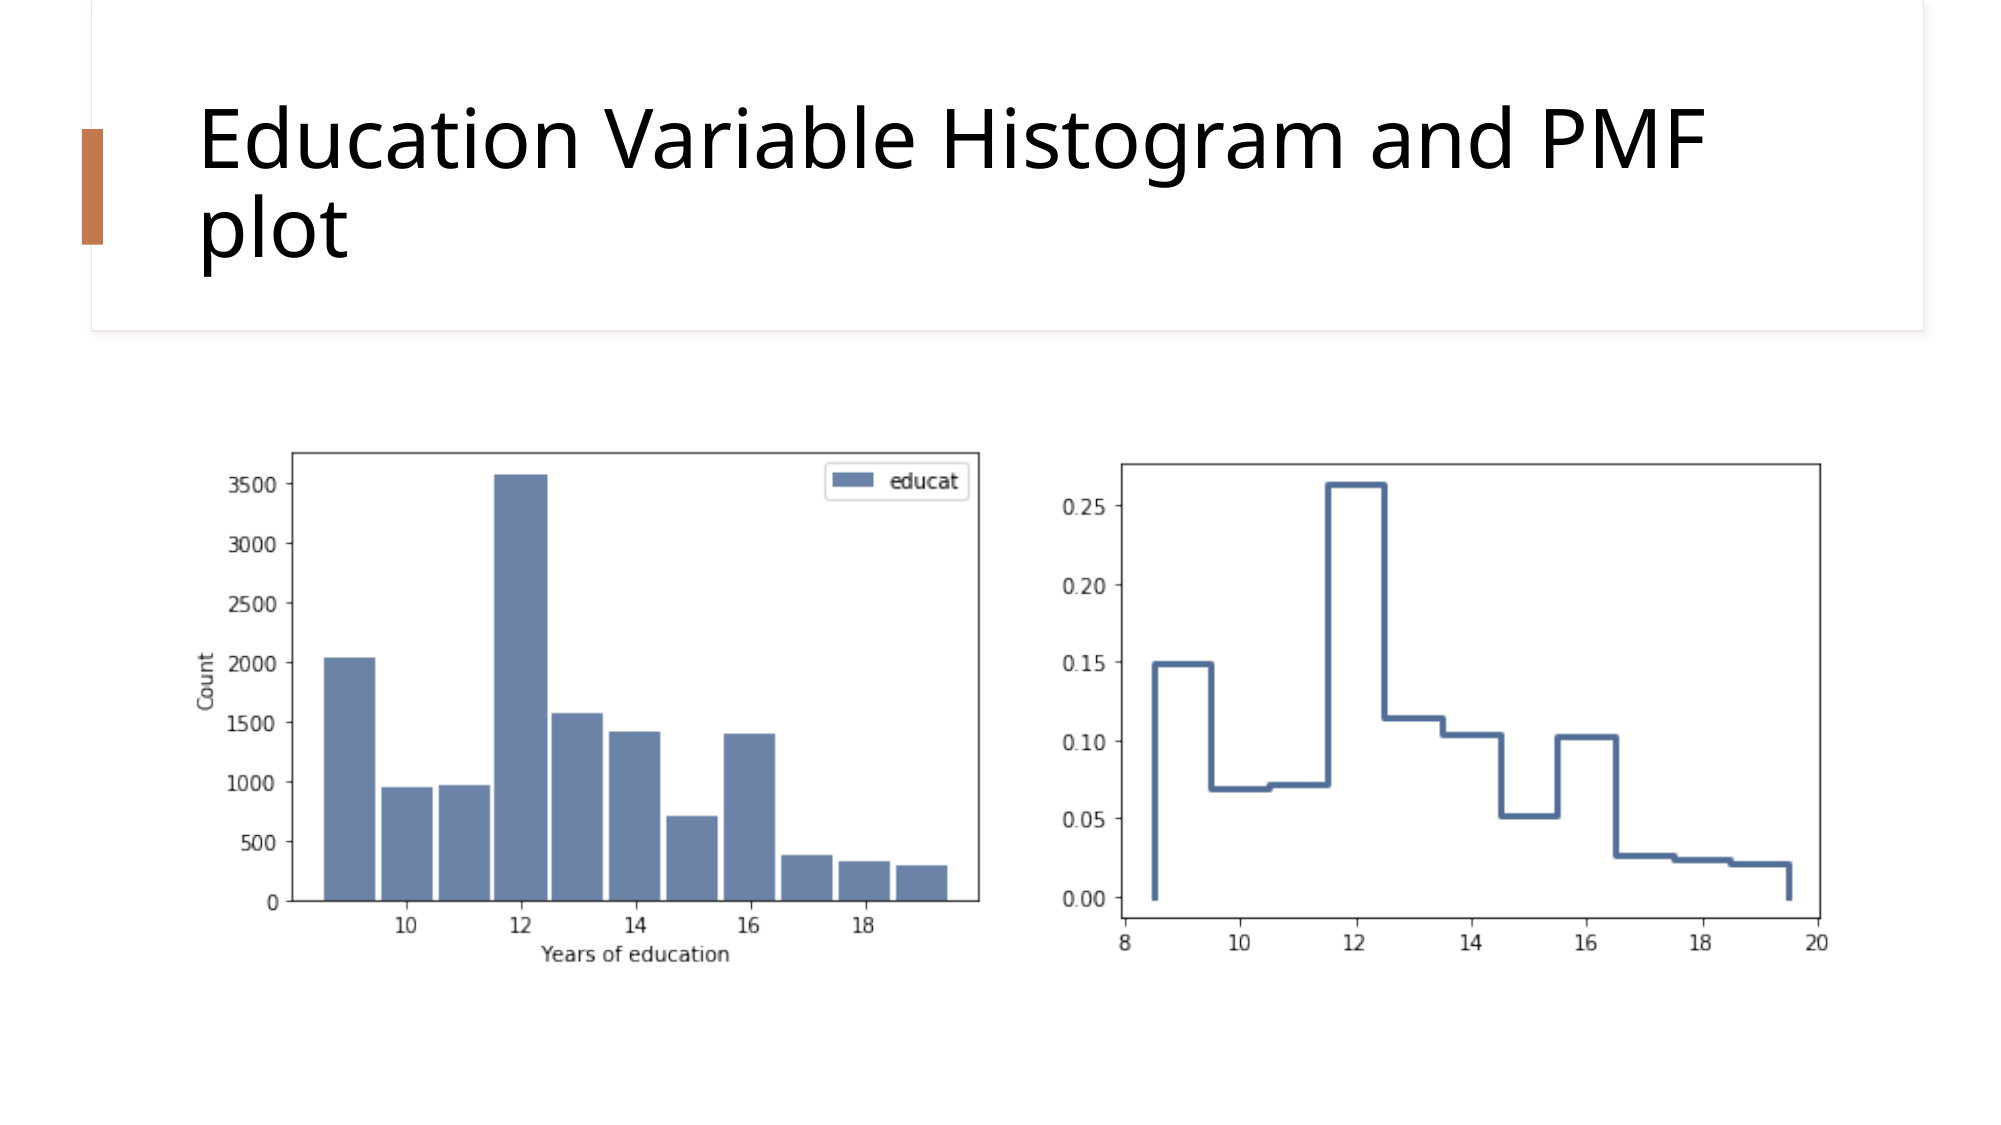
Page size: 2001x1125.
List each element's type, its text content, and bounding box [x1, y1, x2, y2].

title Education Variable Histogram and PMF plot [183, 90, 1851, 284]
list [182, 440, 993, 979]
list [1046, 451, 1845, 968]
